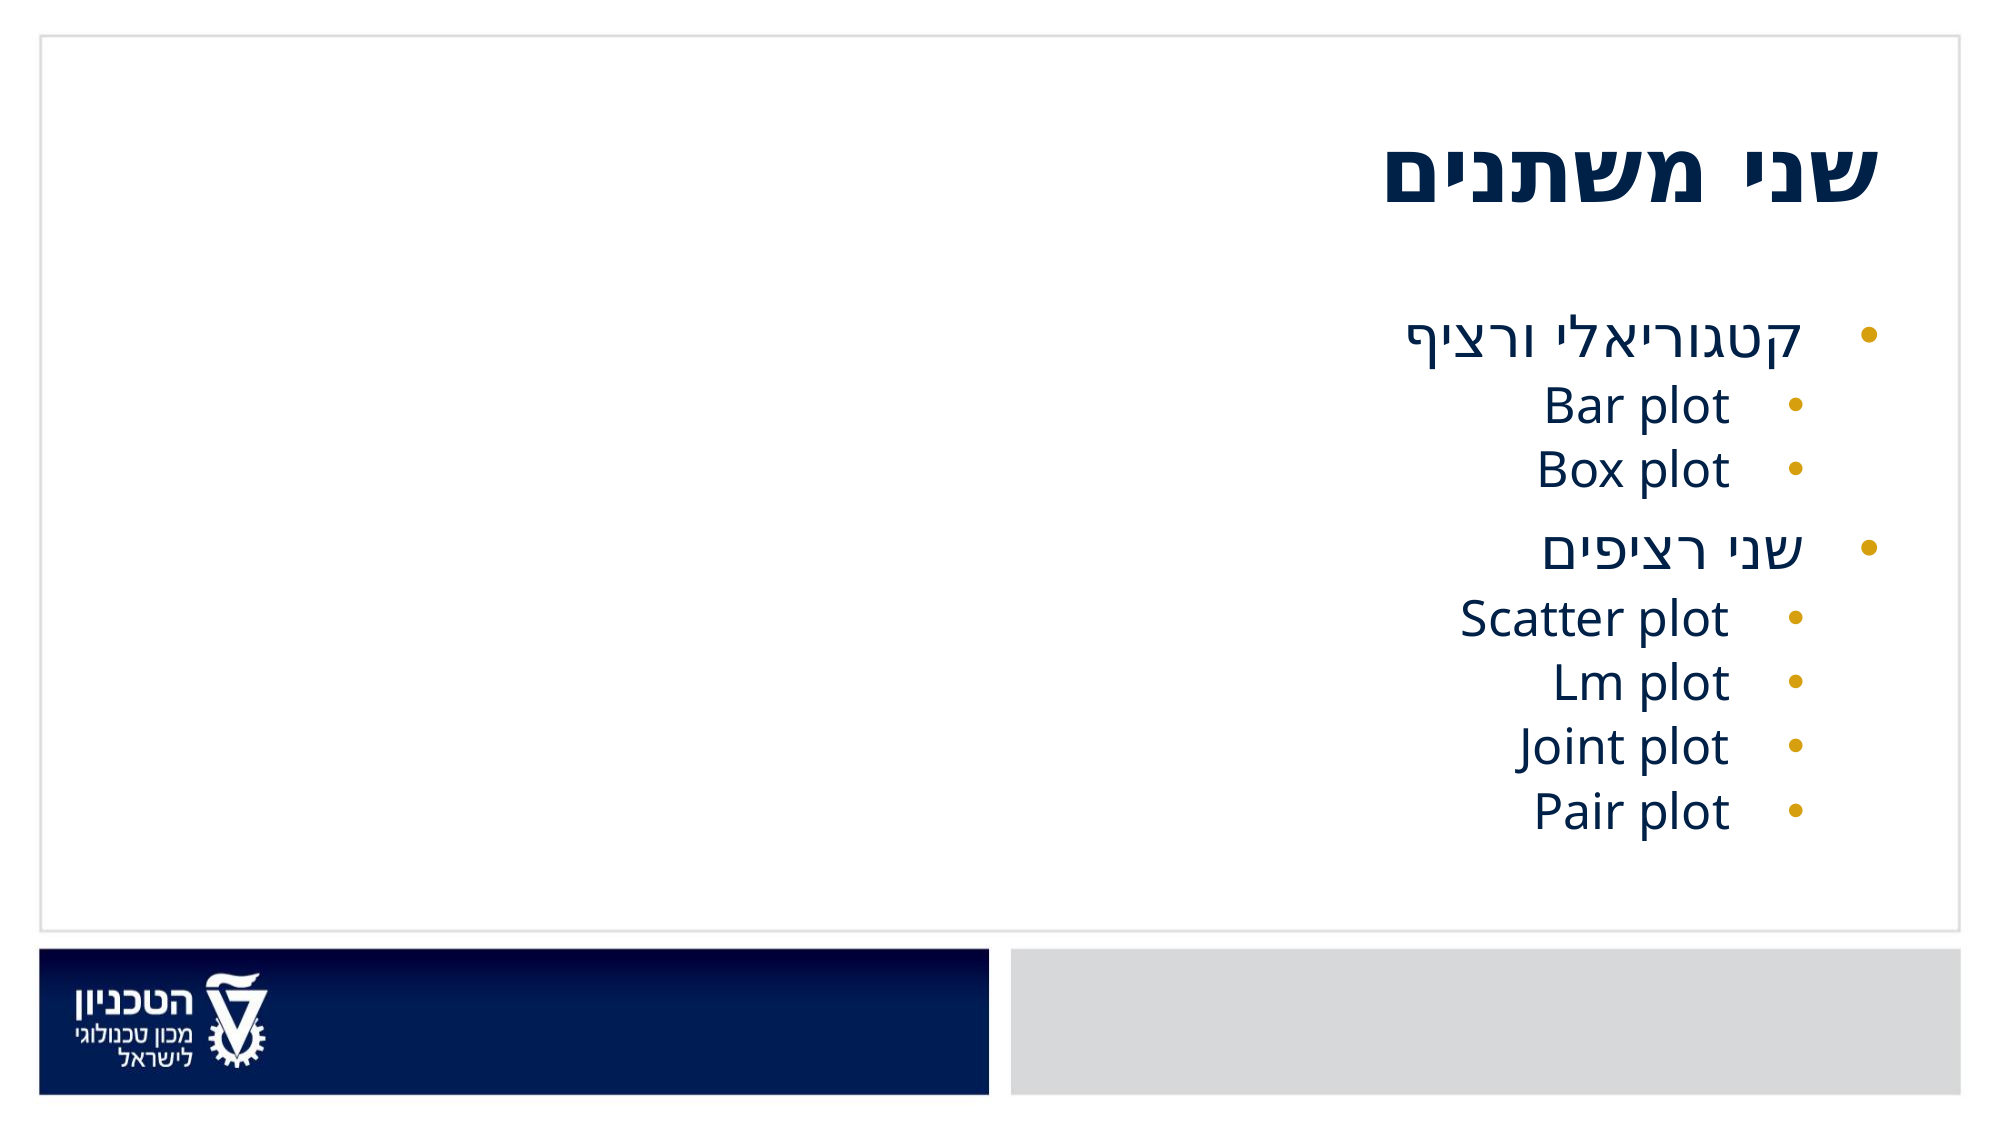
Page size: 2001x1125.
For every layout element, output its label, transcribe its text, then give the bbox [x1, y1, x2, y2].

picture [0, 0, 2000, 1125]
list קטגוריאלי ורציף Bar plot Box plot שני רציפים Scatter plot Lm plot Joint plot Pair plot [57, 299, 1933, 921]
list שני משתנים [57, 59, 1933, 286]
